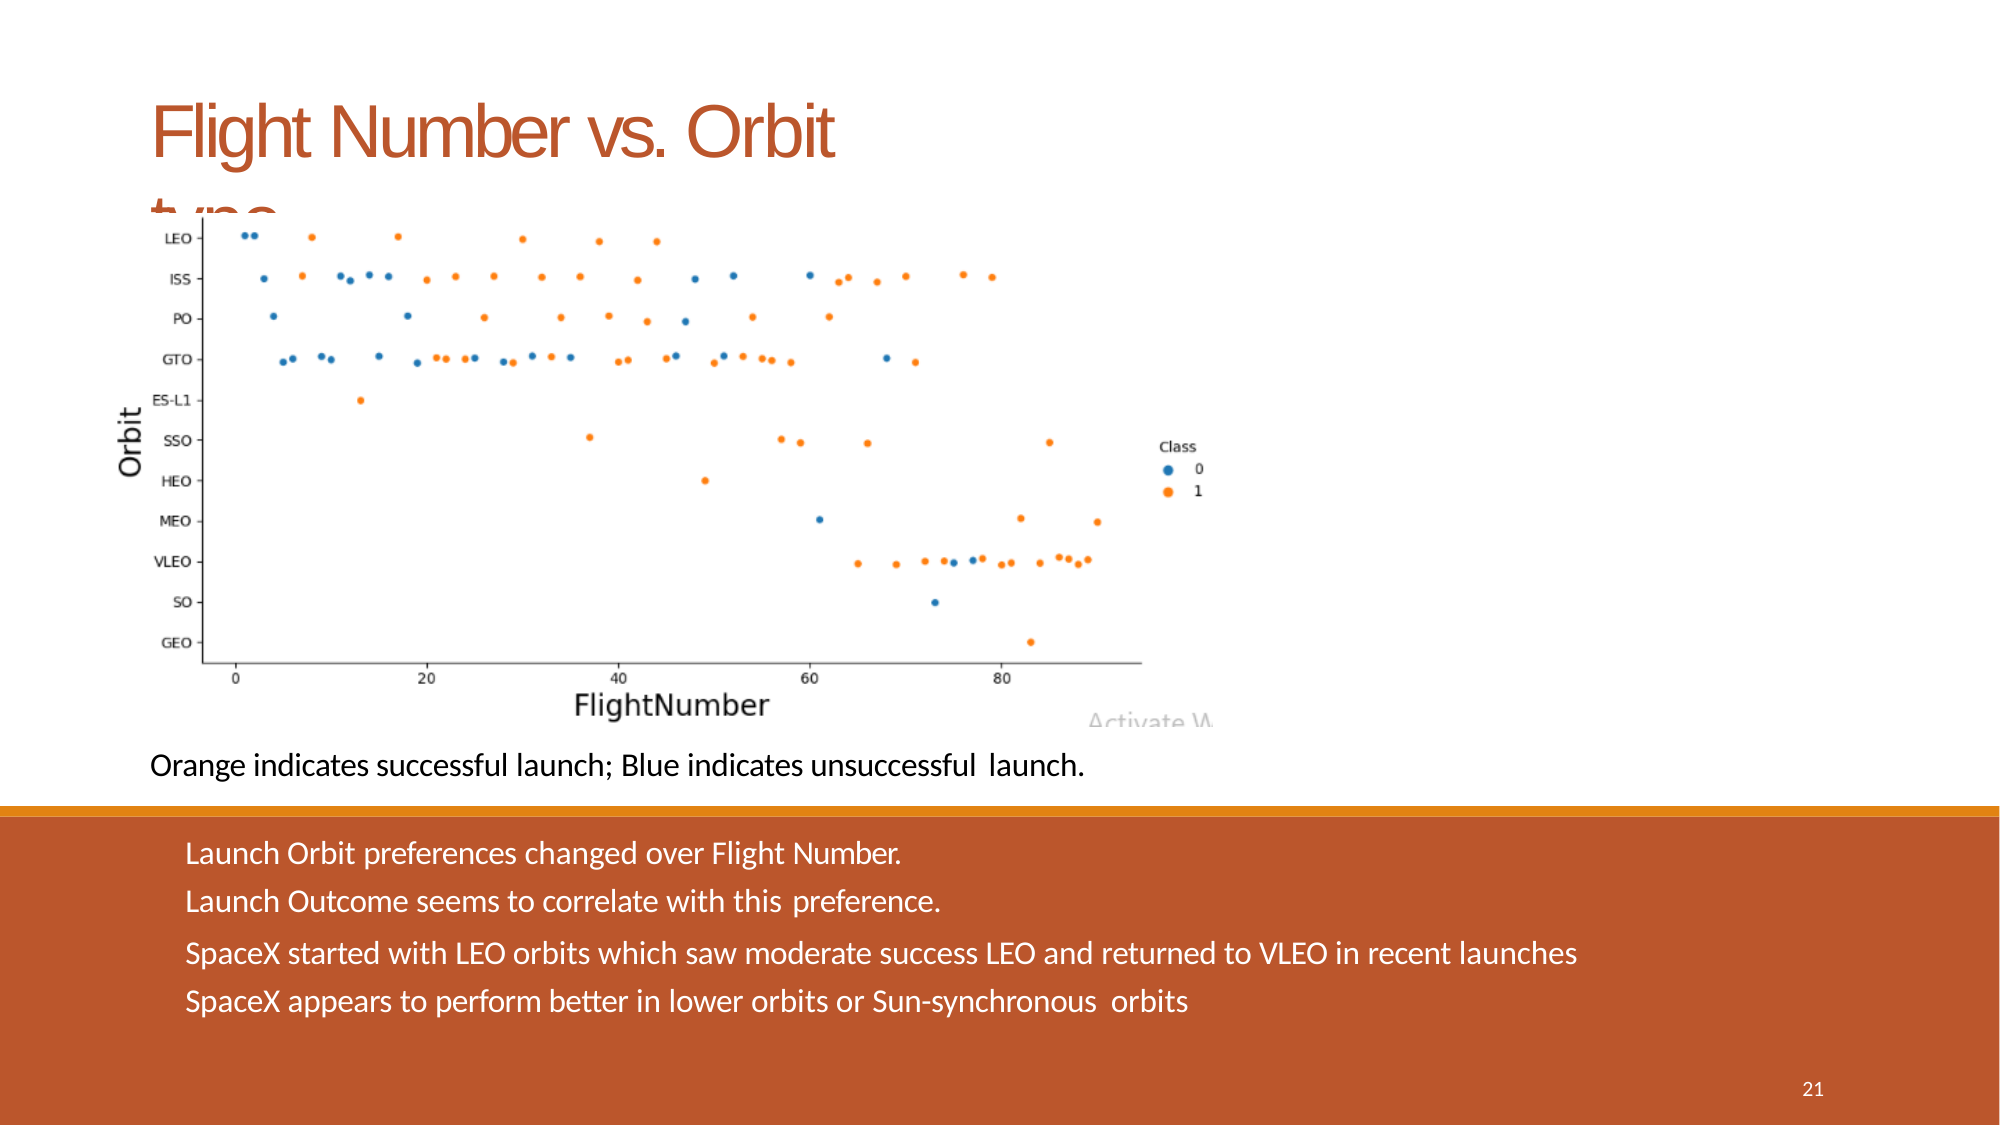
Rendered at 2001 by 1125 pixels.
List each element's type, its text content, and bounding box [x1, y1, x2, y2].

text_box Orange indicates successful launch; Blue indicates unsuccessful launch. [148, 741, 1188, 783]
title Flight Number vs. Orbit type [148, 79, 959, 212]
picture [112, 213, 1213, 727]
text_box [0, 805, 2000, 1125]
